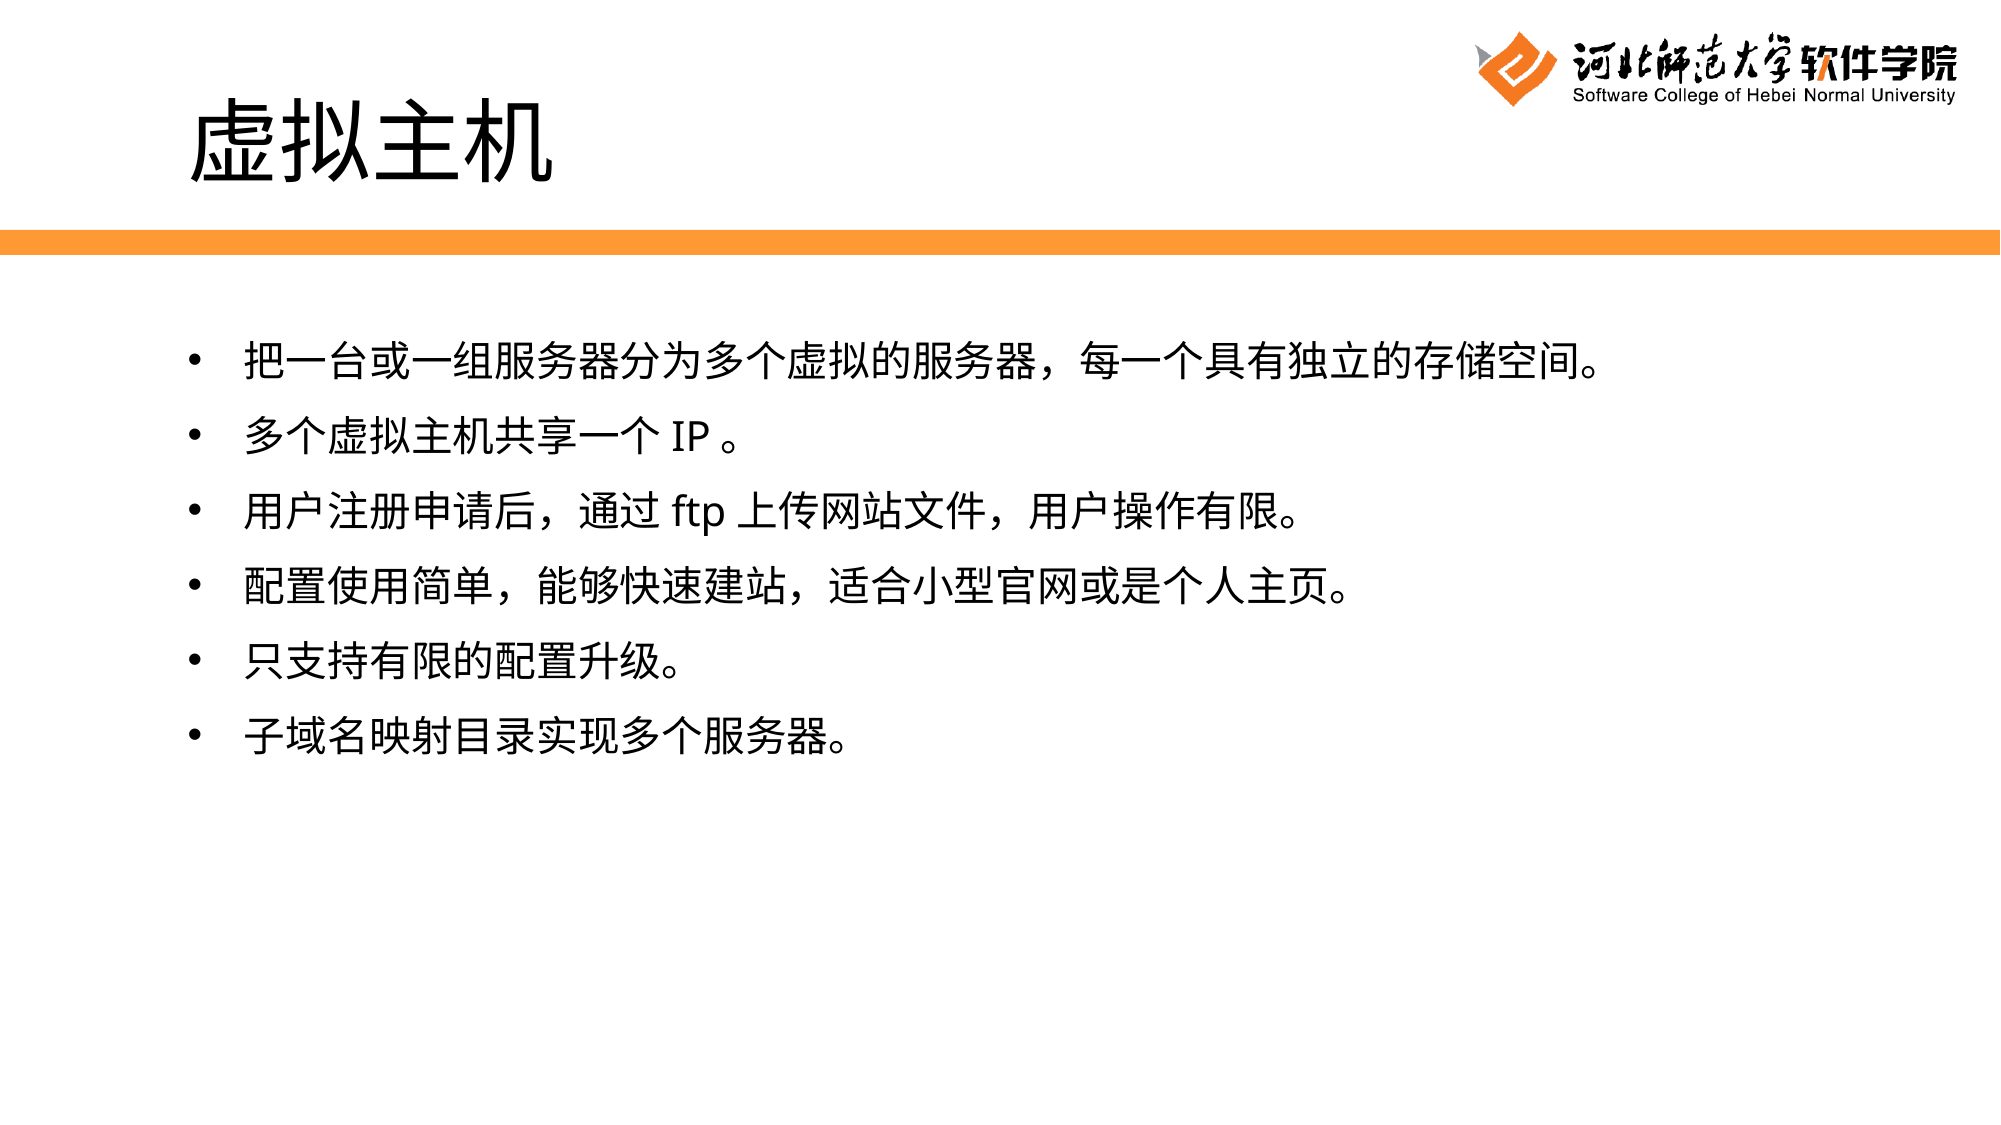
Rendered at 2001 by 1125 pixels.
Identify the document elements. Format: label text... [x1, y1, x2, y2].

list 虚拟主机 [172, 89, 1000, 202]
picture [1475, 31, 1957, 107]
text_box 把一台或一组服务器分为多个虚拟的服务器，每一个具有独立的存储空间。 多个虚拟主机共享一个IP。 用户注册申请后，通过ftp上传网站文件，用户操作有限。 配置使用简单，能够快速建站，适合小型官网或是个人主页。 只支持有限的配置升级。 子域名映射目录实现多个服务器。 [172, 302, 1843, 768]
